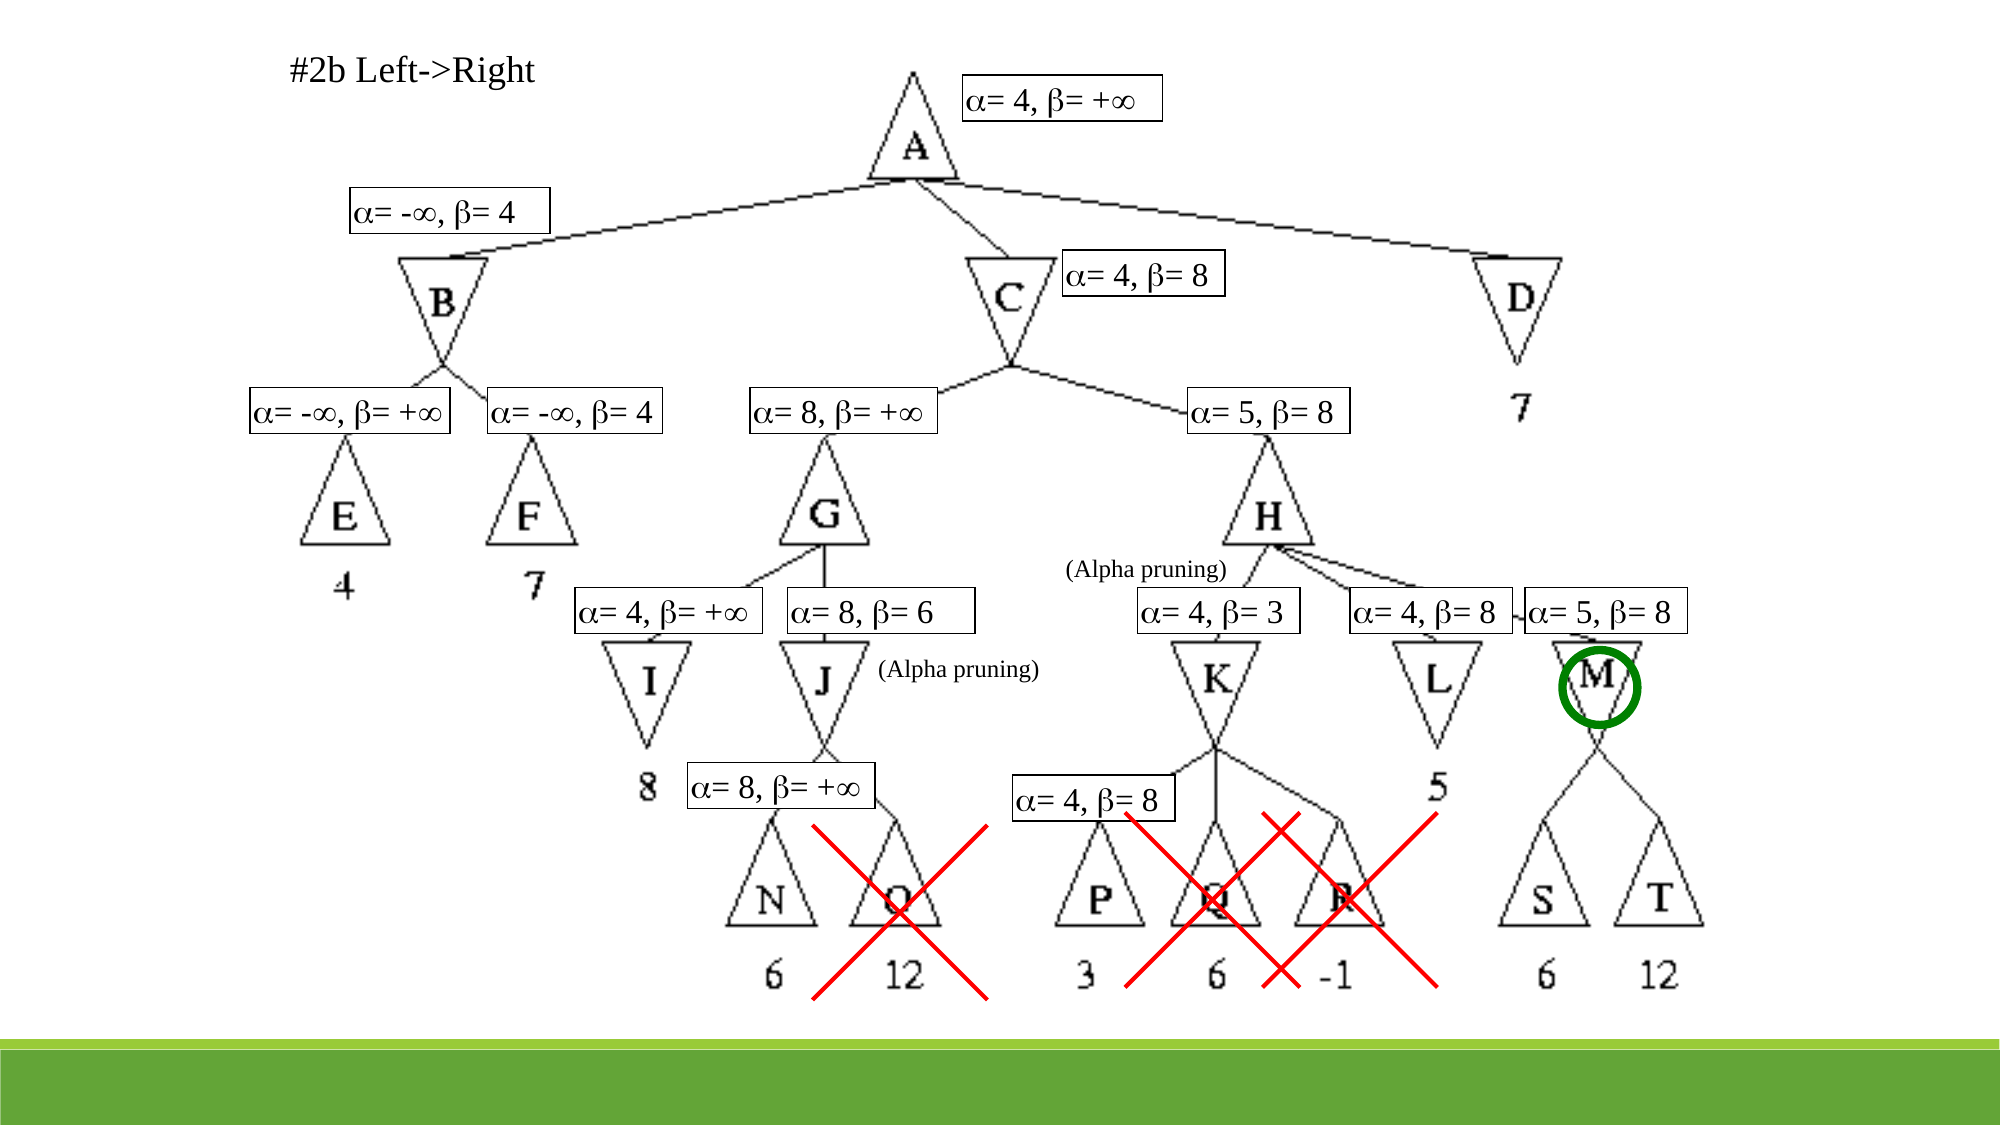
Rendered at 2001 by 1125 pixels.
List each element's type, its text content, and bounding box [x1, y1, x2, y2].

picture [286, 49, 1726, 1019]
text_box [811, 824, 988, 1001]
text_box = -, = + [249, 387, 285, 434]
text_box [1124, 811, 1301, 988]
text_box #2b Left->Right [274, 37, 713, 98]
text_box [1305, 811, 1438, 988]
